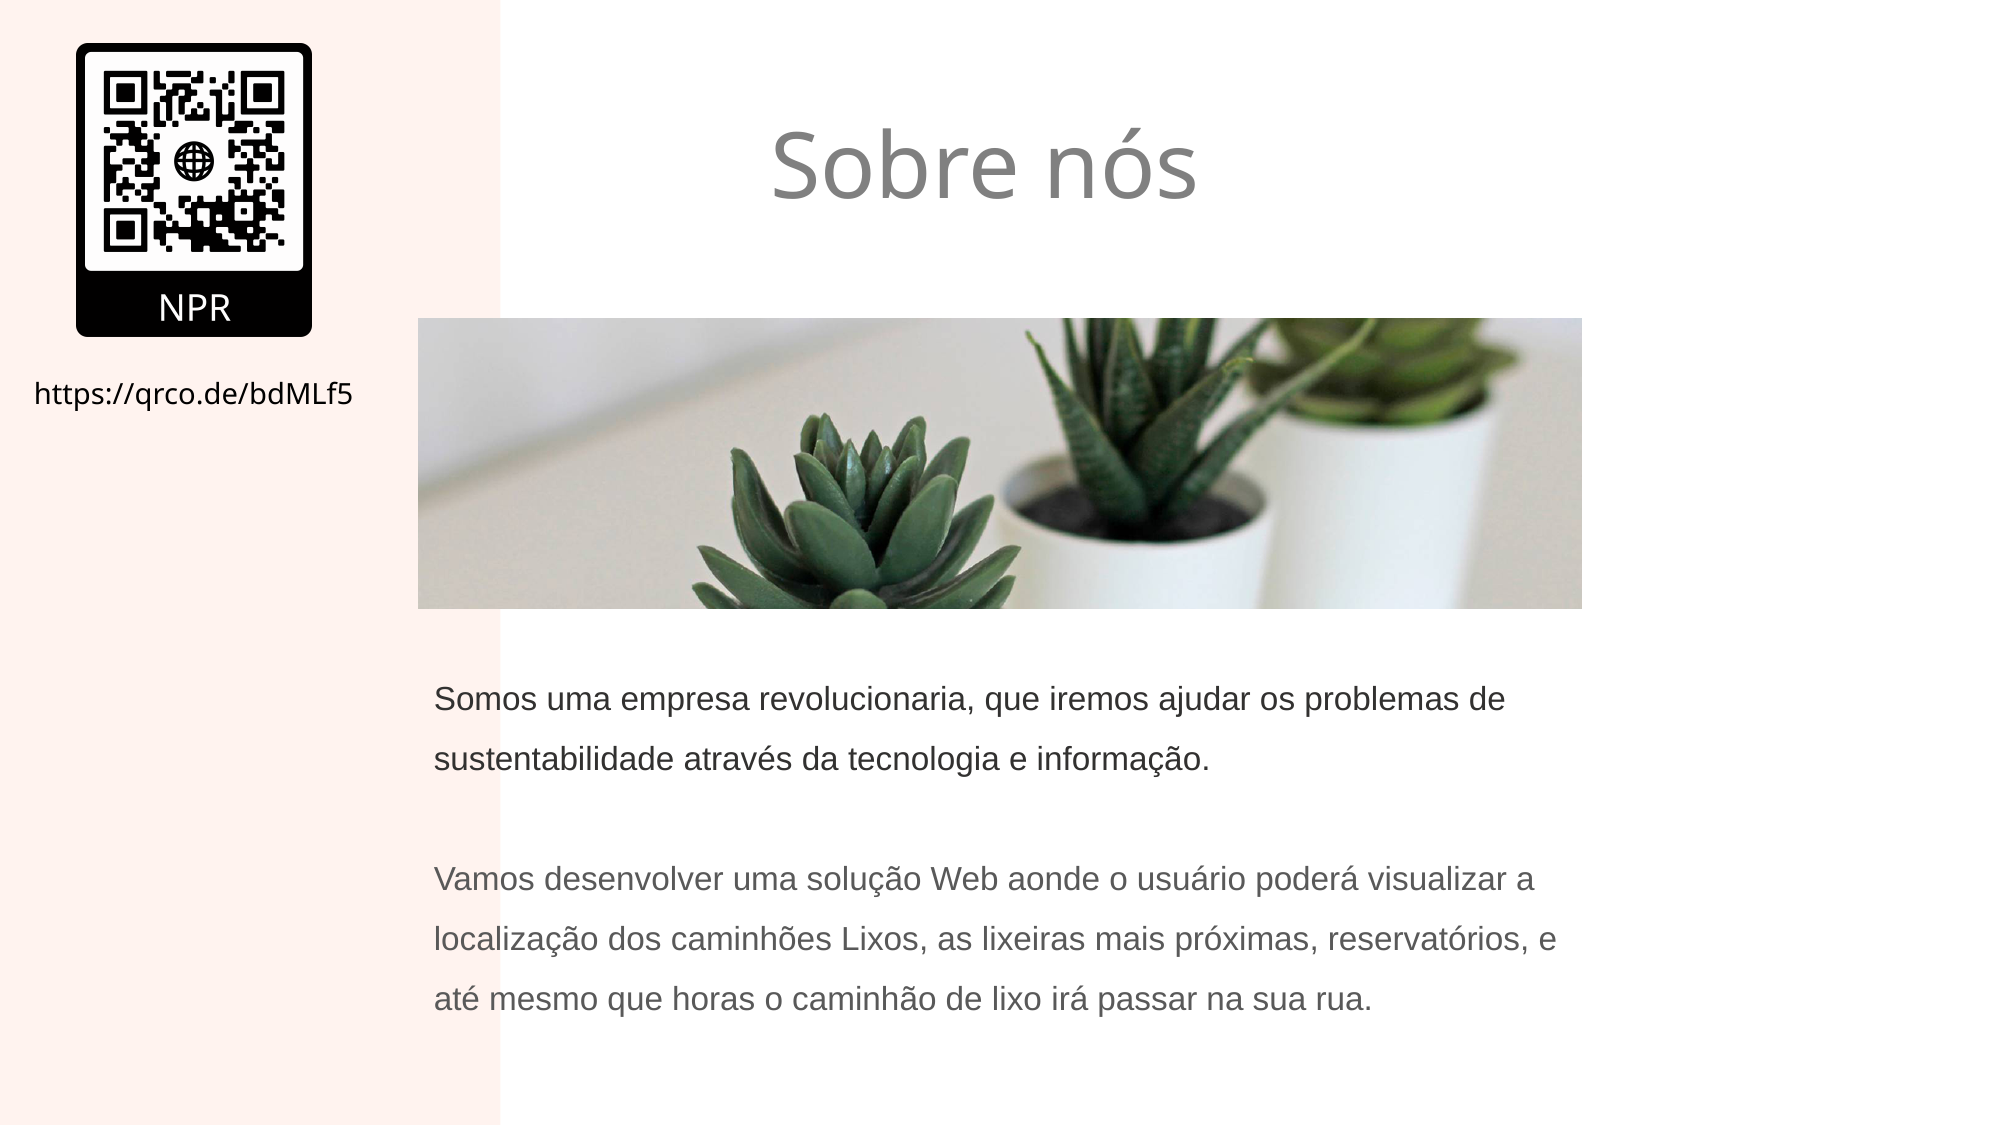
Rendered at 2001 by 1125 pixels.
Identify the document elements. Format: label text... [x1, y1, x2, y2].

list Somos uma empresa revolucionaria, que iremos ajudar os problemas de sustentabilidade através da tecnologia e informação. Vamos desenvolver uma solução Web aonde o usuário poderá visualizar a localização dos caminhões Lixos, as lixeiras mais próximas, reservatórios, e até mesmo que horas o caminhão de lixo irá passar na sua rua. [418, 649, 1615, 875]
text_box https://qrco.de/bdMLf5 [19, 368, 369, 418]
title Sobre nós [755, 59, 1245, 278]
picture [76, 43, 312, 337]
picture [418, 318, 1582, 609]
